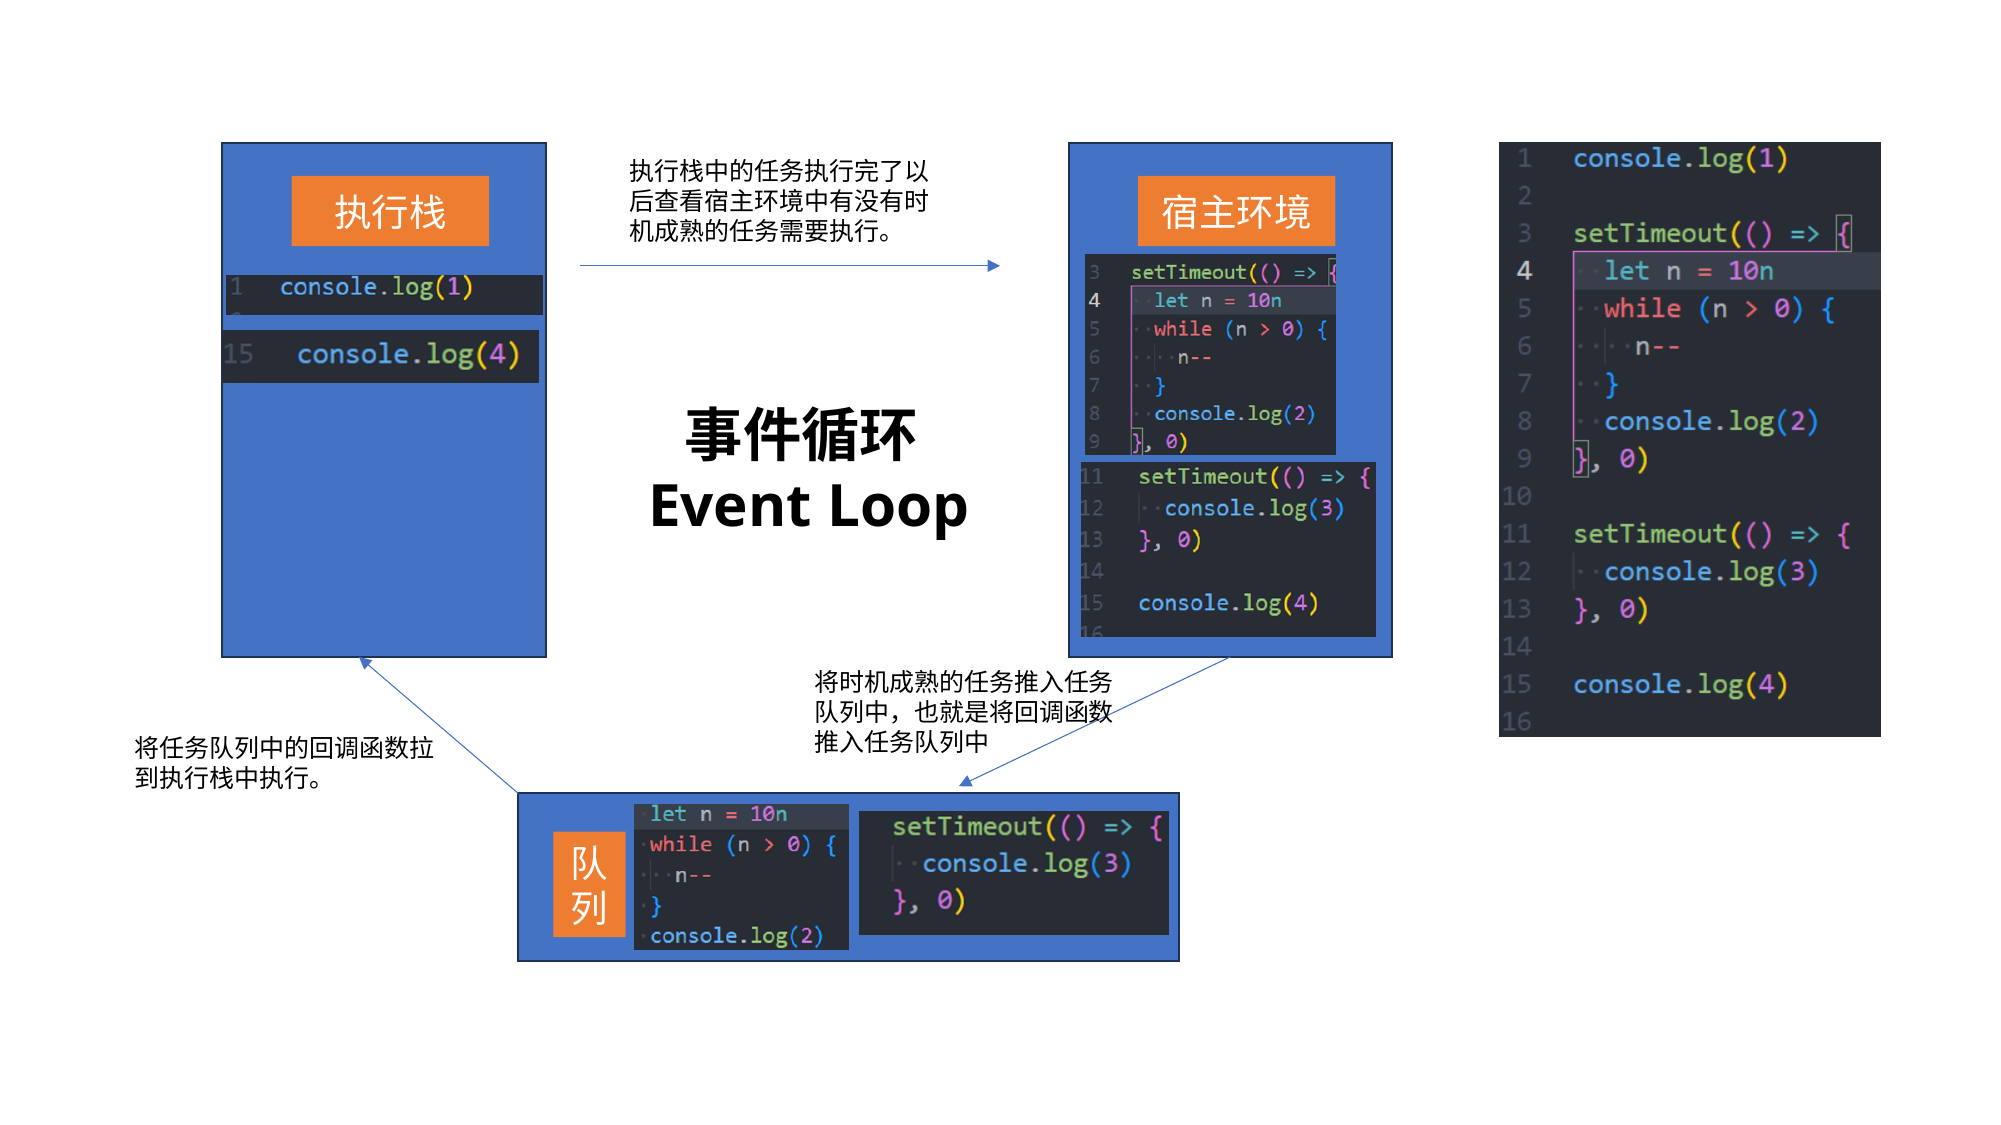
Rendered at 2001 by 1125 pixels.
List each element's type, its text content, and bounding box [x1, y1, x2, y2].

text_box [358, 656, 519, 794]
picture [634, 804, 849, 950]
text_box 将任务队列中的回调函数拉到执行栈中执行。 [119, 725, 464, 800]
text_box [222, 142, 547, 657]
picture [225, 275, 543, 315]
picture [1081, 462, 1376, 637]
text_box [517, 792, 1180, 962]
picture [1498, 142, 1881, 737]
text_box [958, 656, 1231, 787]
text_box 执行栈中的任务执行完了以后查看宿主环境中有没有时机成熟的任务需要执行。 [614, 148, 959, 253]
picture [859, 811, 1169, 935]
text_box 队列 [552, 831, 627, 938]
picture [222, 330, 539, 383]
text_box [1068, 142, 1393, 657]
text_box 将时机成熟的任务推入任务队列中，也就是将回调函数推入任务队列中 [799, 658, 958, 764]
picture [1085, 254, 1336, 455]
text_box 事件循环Event Loop [610, 390, 1007, 546]
